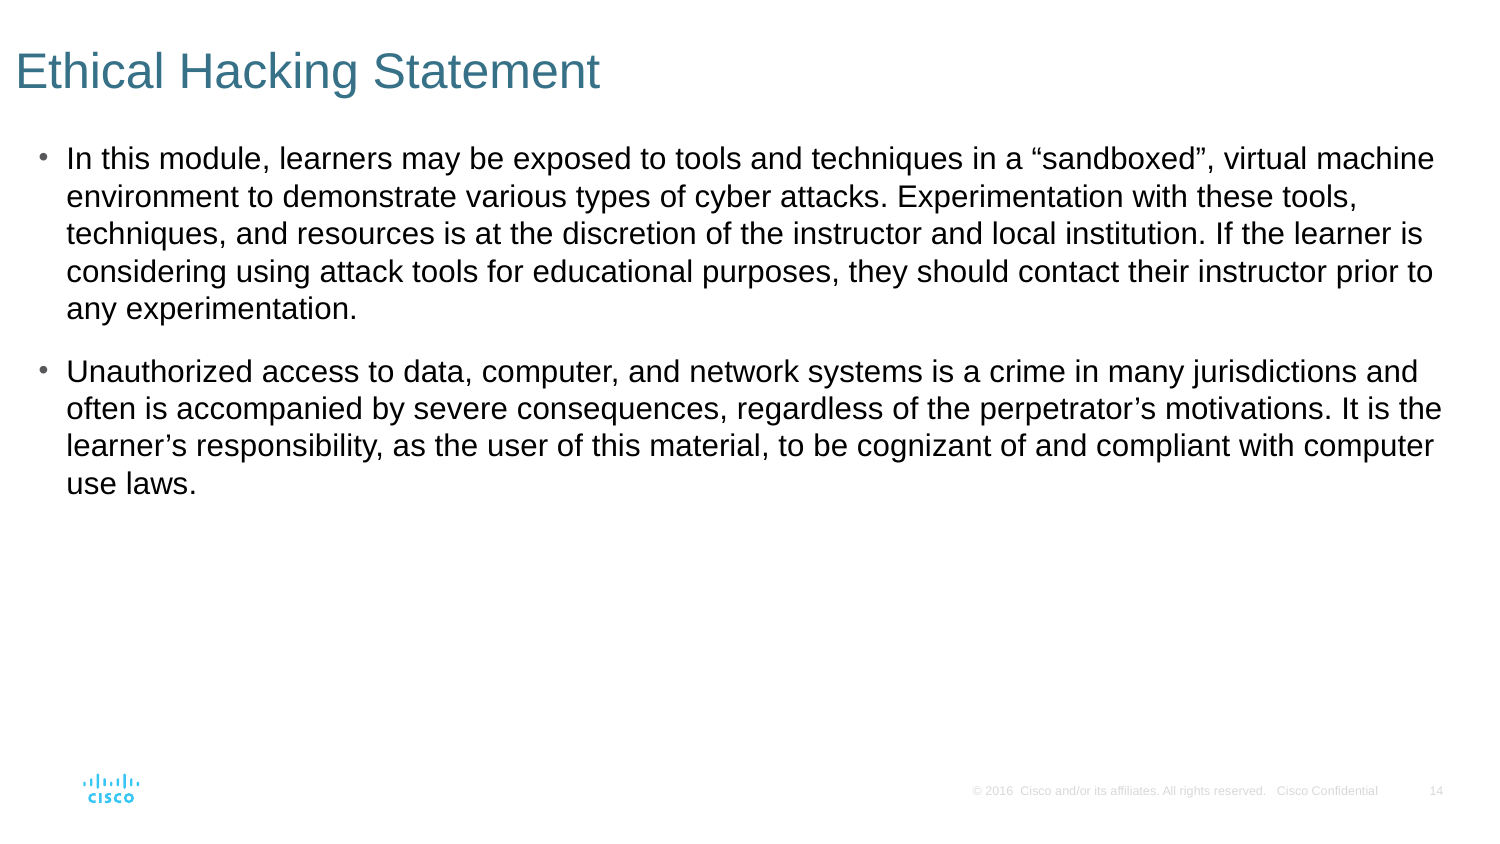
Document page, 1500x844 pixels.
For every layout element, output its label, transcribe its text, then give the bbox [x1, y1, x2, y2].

list In this module, learners may be exposed to tools and techniques in a “sandboxed”, virtual machine environment to demonstrate various types of cyber attacks. Experimentation with these tools, techniques, and resources is at the discretion of the instructor and local institution. If the learner is considering using attack tools for educational purposes, they should contact their instructor prior to any experimentation. Unauthorized access to data, computer, and network systems is a crime in many jurisdictions and often is accompanied by severe consequences, regardless of the perpetrator’s motivations. It is the learner’s responsibility, as the user of this material, to be cognizant of and compliant with computer use laws. [23, 131, 1476, 813]
title Ethical Hacking Statement [0, 6, 1500, 131]
